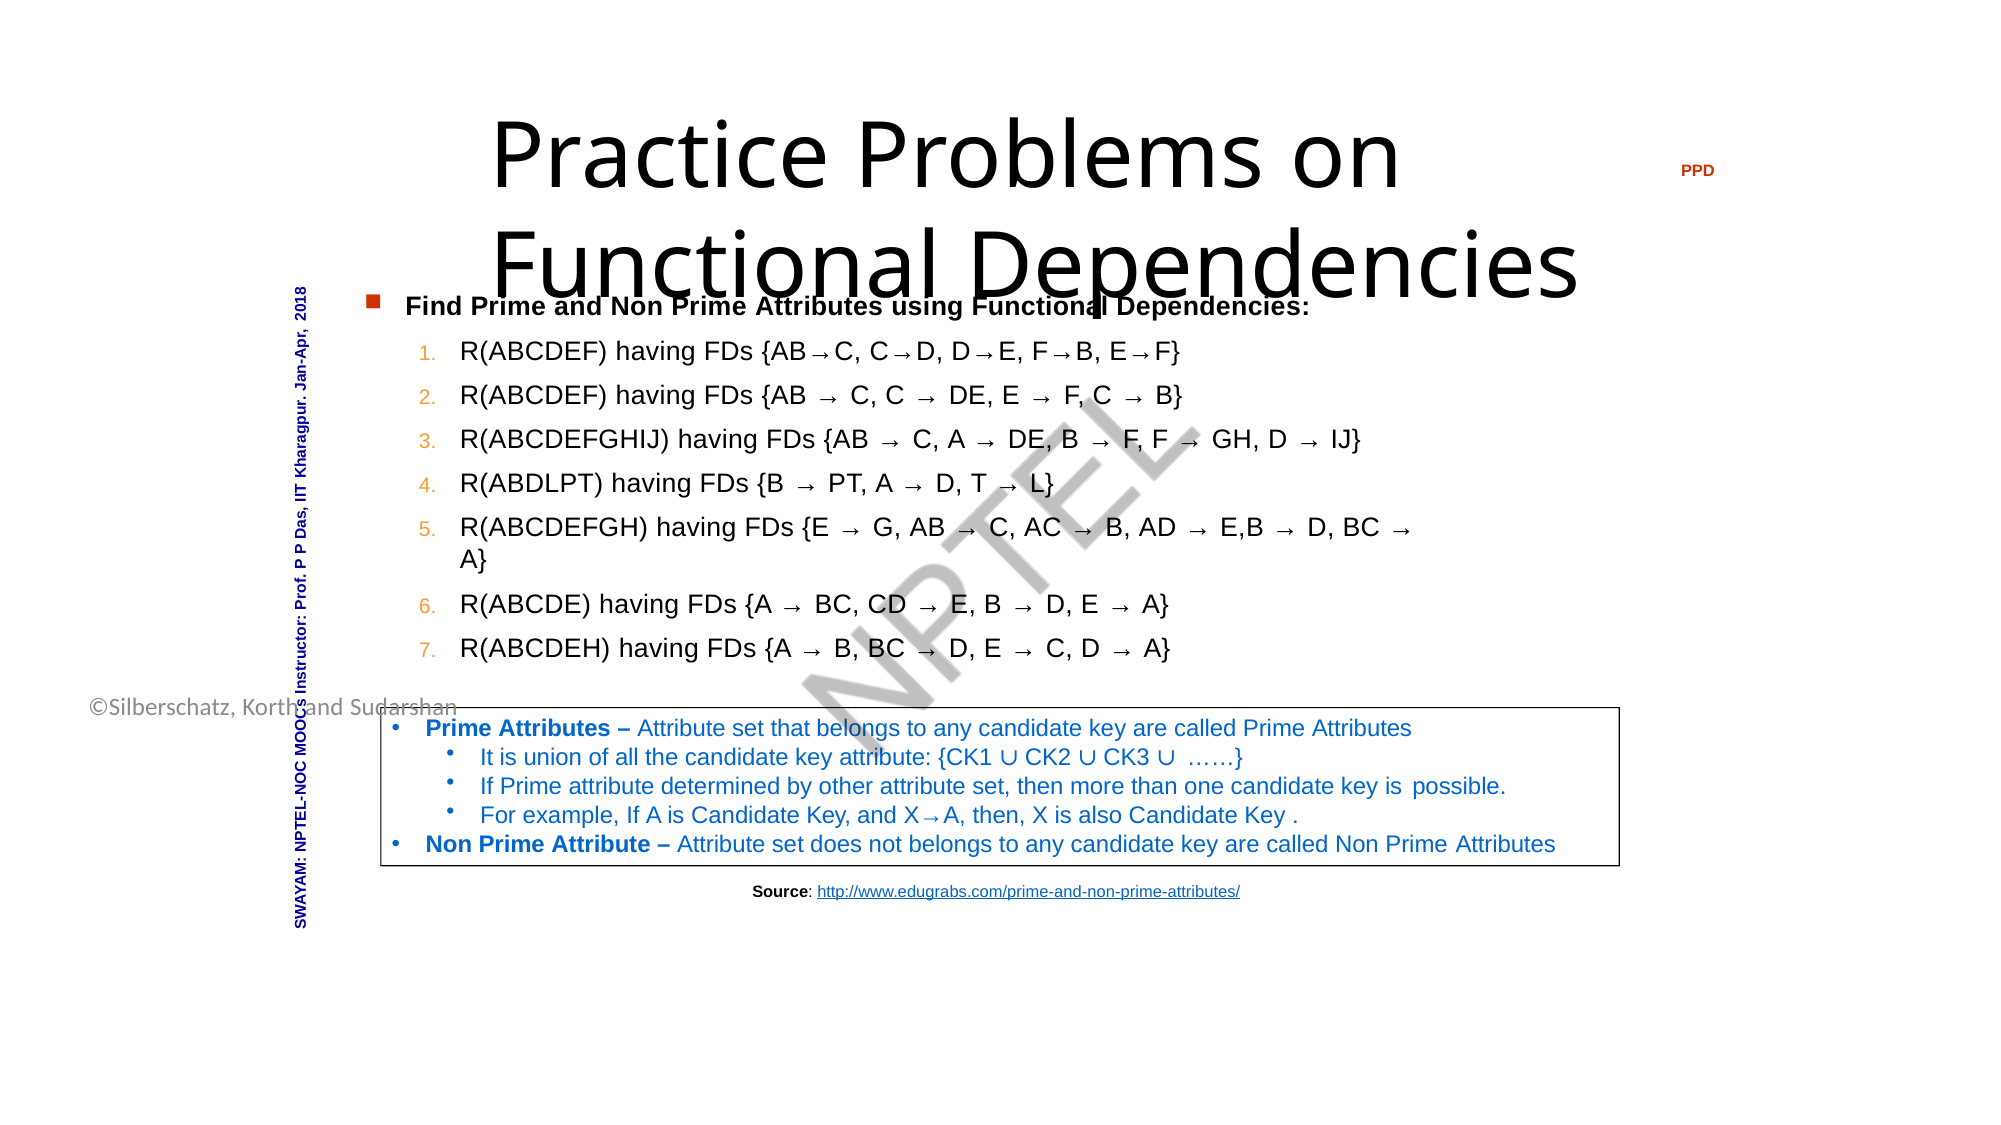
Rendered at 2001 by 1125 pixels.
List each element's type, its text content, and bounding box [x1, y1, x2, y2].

text_box Prime Attributes – Attribute set that belongs to any candidate key are called Prime Attributes It is union of all the candidate key attribute: {CK1 ∪ CK2 ∪ CK3 ∪ ……} If Prime attribute determined by other attribute set, then more than one candidate key is possible. For example, If A is Candidate Key, and X→A, then, X is also Candidate Key . Non Prime Attribute – Attribute set does not belongs to any candidate key are called Non Prime Attributes Source: http://www.edugrabs.com/prime-and-non-prime-attributes/ [389, 710, 1575, 901]
title Practice Problems on Functional Dependencies [487, 92, 1588, 316]
text_box [773, 336, 1227, 789]
text_box PPD [1679, 157, 1718, 180]
text_box Find Prime and Non Prime Attributes using Functional Dependencies: R(ABCDEF) having FDs {AB→C, C→D, D→E, F→B, E→F} R(ABCDEF) having FDs {AB → C, C → DE, E → F, C → B} R(ABCDEFGHIJ) having FDs {AB → C, A → DE, B → F, F → GH, D → IJ} R(ABDLPT) having FDs {B → PT, A → D, T → L} R(ABCDEFGH) having FDs {E → G, AB → C, AC → B, AD → E,B → D, BC → A} R(ABCDE) having FDs {A → BC, CD → E, B → D, E → A} R(ABCDEH) having FDs {A → B, BC → D, E → C, D → A} [362, 275, 1448, 663]
text_box SWAYAM: NPTEL-NOC MOOCs Instructor: Prof. P P Das, IIT Kharagpur. Jan-Apr, 2018 [290, 276, 310, 932]
